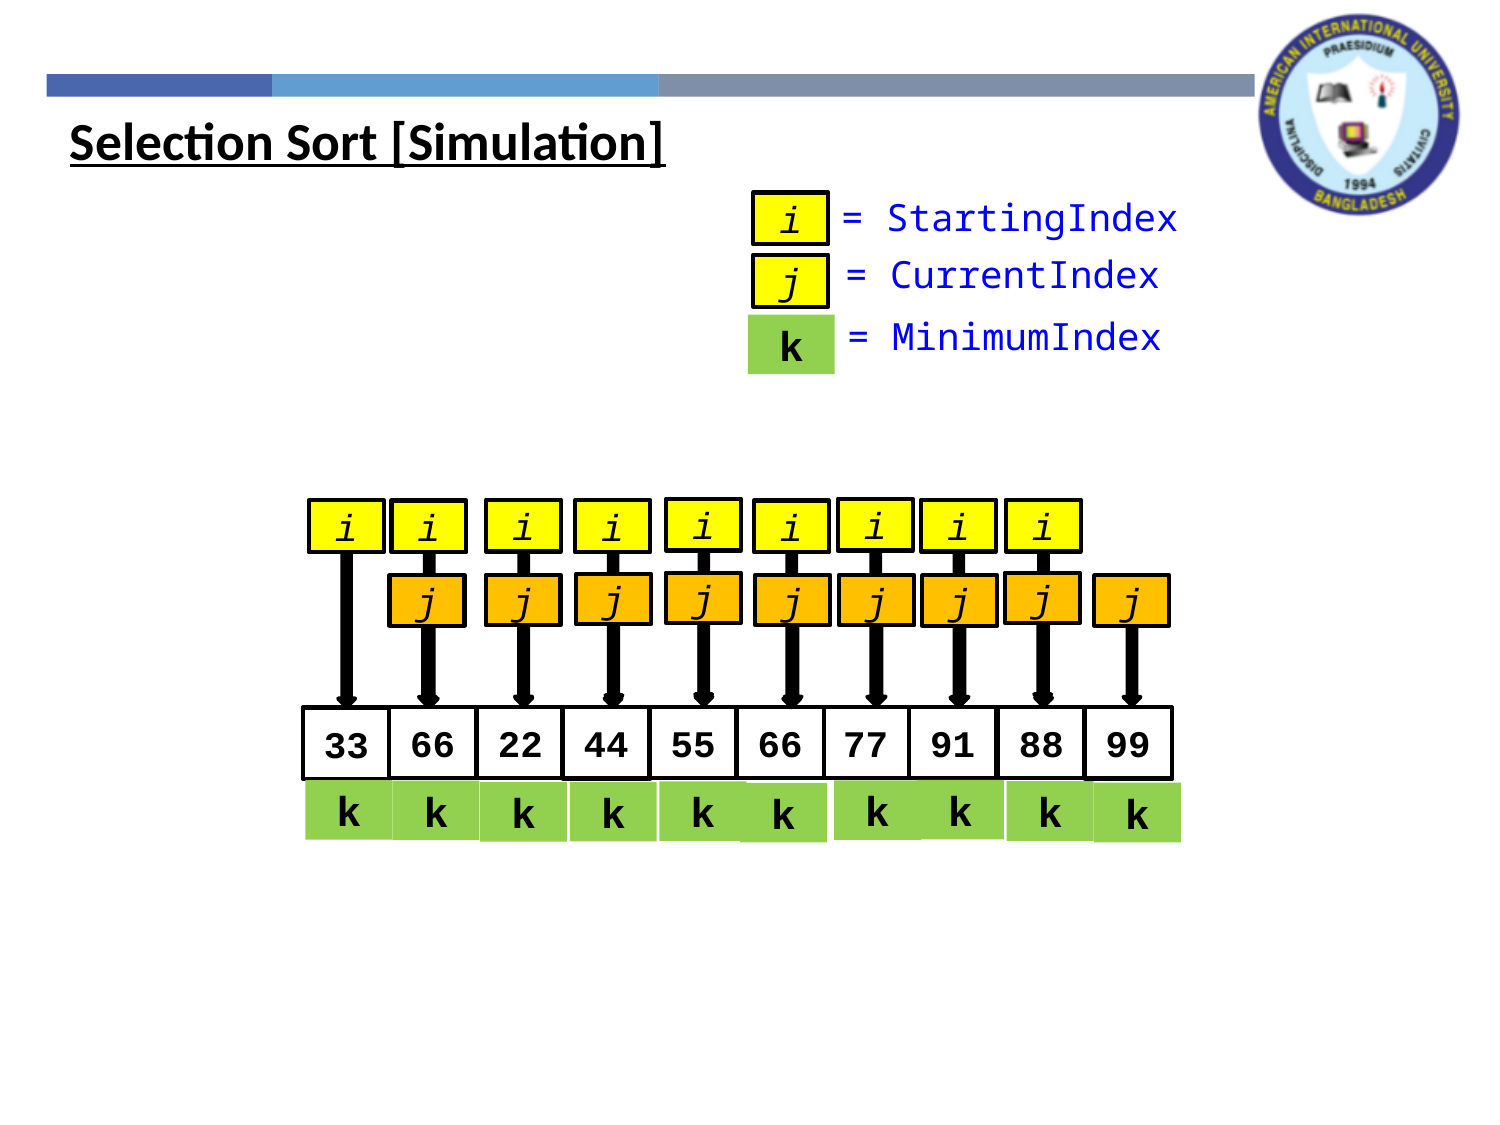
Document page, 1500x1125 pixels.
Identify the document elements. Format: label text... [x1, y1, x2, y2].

text_box k [832, 778, 915, 842]
text_box j [751, 253, 830, 309]
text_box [753, 499, 830, 572]
text_box 77 [826, 716, 911, 780]
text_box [1004, 572, 1081, 704]
text_box k [1092, 781, 1183, 844]
text_box k [303, 778, 390, 842]
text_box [389, 574, 466, 706]
text_box 88 [998, 716, 1082, 779]
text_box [574, 499, 651, 571]
text_box 66 [387, 705, 475, 778]
text_box k [390, 778, 482, 842]
text_box = CurrentIndex [830, 243, 1212, 304]
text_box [485, 574, 562, 706]
text_box 22 [475, 705, 560, 780]
text_box = MinimumIndex [832, 305, 1214, 365]
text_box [308, 499, 385, 708]
text_box k [746, 312, 837, 376]
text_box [838, 574, 915, 706]
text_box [390, 499, 467, 575]
text_box k [478, 780, 569, 844]
text_box k [738, 781, 829, 845]
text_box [837, 498, 914, 572]
text_box 99 [1082, 711, 1174, 780]
text_box k [915, 778, 1006, 842]
text_box Selection Sort [Simulation] [55, 99, 1129, 179]
text_box i [751, 190, 826, 246]
text_box 55 [647, 712, 734, 780]
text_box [754, 574, 831, 706]
picture [1254, 9, 1465, 221]
title After Third Pass of Outer Loop [1082, 705, 1173, 716]
text_box k [568, 780, 657, 843]
text_box 44 [560, 712, 647, 780]
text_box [665, 572, 742, 704]
text_box = StartingIndex [826, 186, 1208, 247]
text_box 33 [301, 715, 387, 781]
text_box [665, 498, 742, 572]
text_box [485, 499, 562, 574]
text_box 66 [734, 714, 826, 780]
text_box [920, 499, 997, 572]
text_box 91 [911, 717, 998, 778]
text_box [1005, 499, 1082, 573]
text_box k [657, 779, 748, 843]
text_box k [1005, 779, 1096, 843]
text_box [921, 574, 997, 706]
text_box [1093, 574, 1170, 706]
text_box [575, 573, 652, 705]
